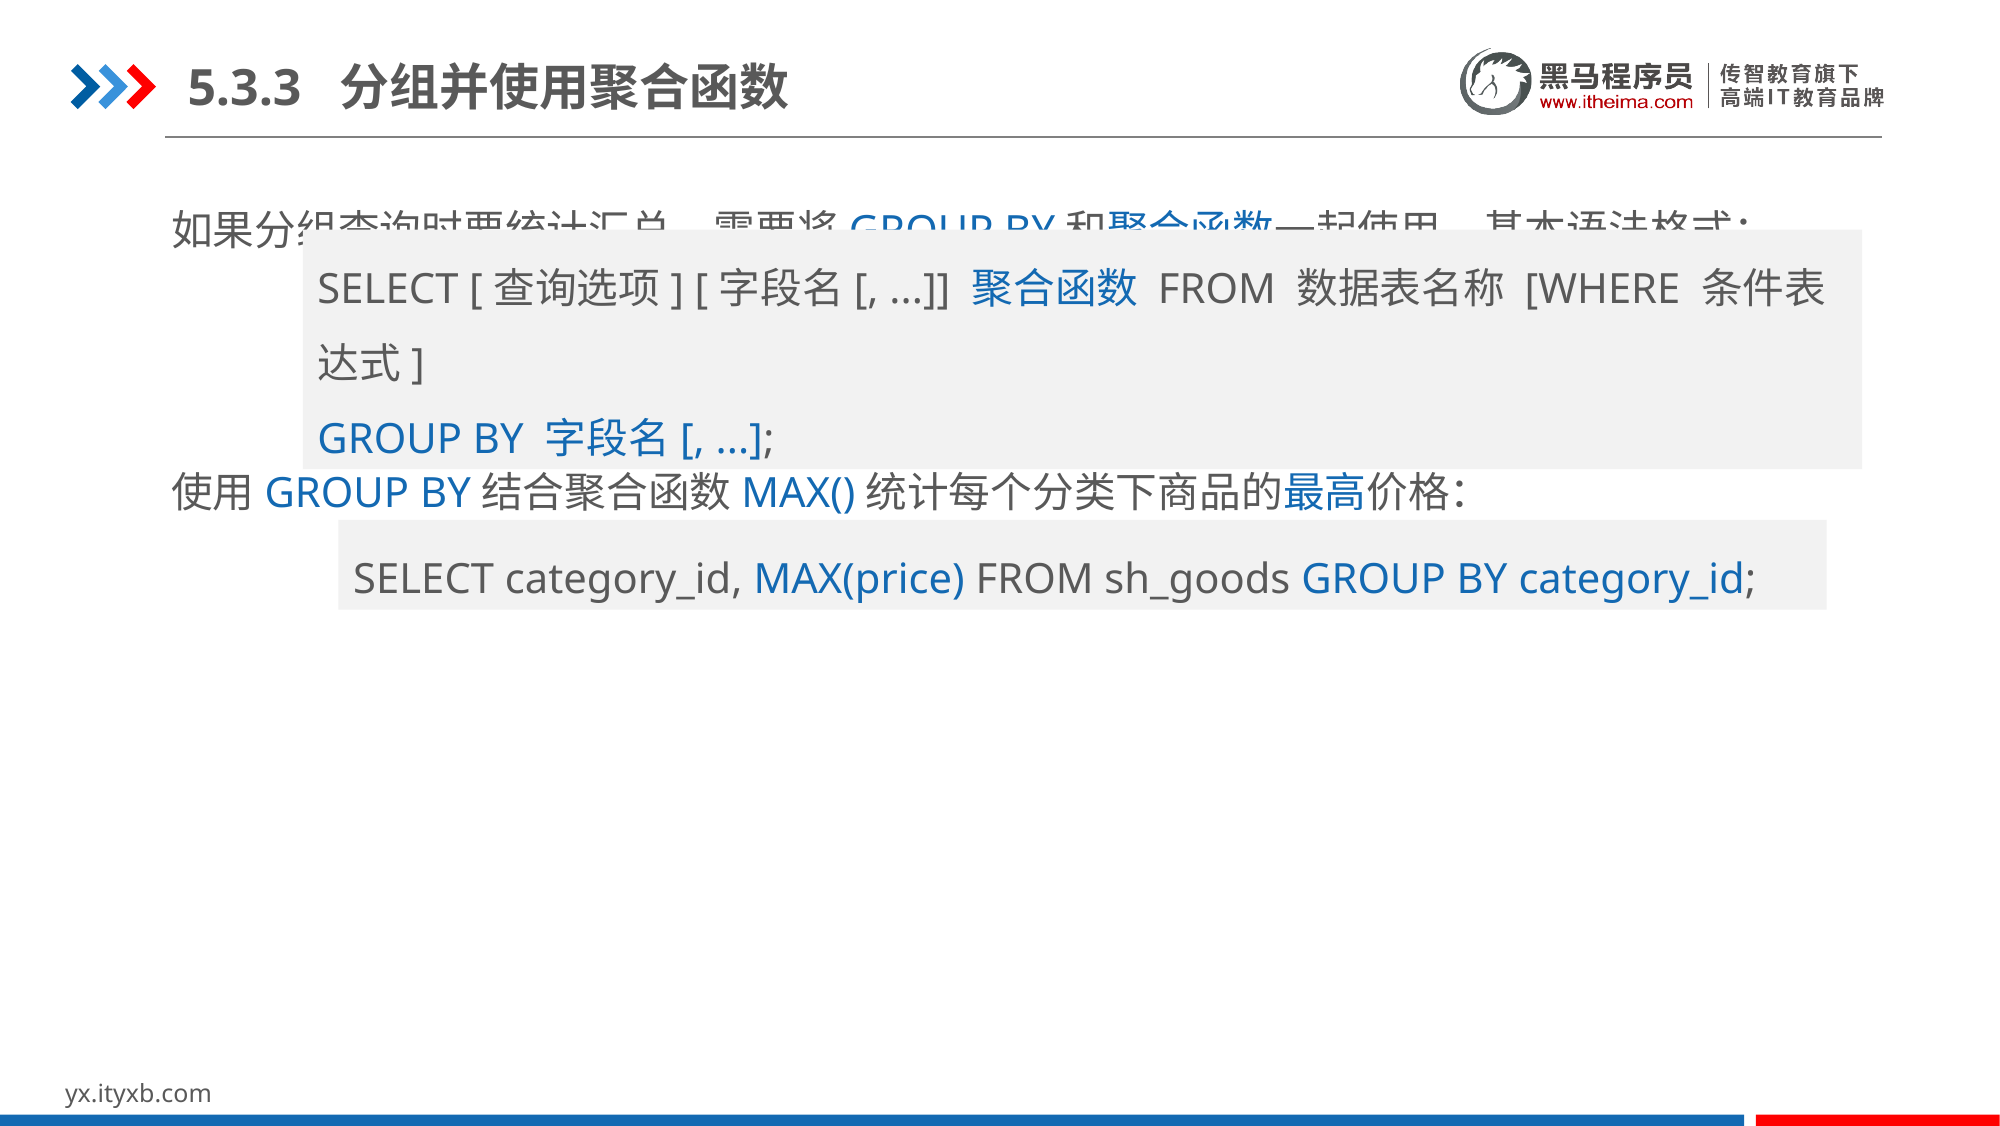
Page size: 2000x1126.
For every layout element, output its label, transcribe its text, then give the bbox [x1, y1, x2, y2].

text_box SELECT category_id, MAX(price) FROM sh_goods GROUP BY category_id; [338, 519, 1827, 610]
text_box 5.3.3 分组并使用聚合函数 [187, 43, 1047, 127]
text_box 使用GROUP BY结合聚合函数MAX()统计每个分类下商品的最高价格： [156, 433, 1846, 524]
picture [1460, 48, 1887, 115]
text_box 如果分组查询时要统计汇总，需要将GROUP BY和聚合函数一起使用，基本语法格式： [156, 171, 1846, 261]
text_box SELECT [查询选项] [字段名[, ...]] 聚合函数 FROM 数据表名称 [WHERE 条件表达式] GROUP BY 字段名[, ...]; [302, 229, 1863, 470]
